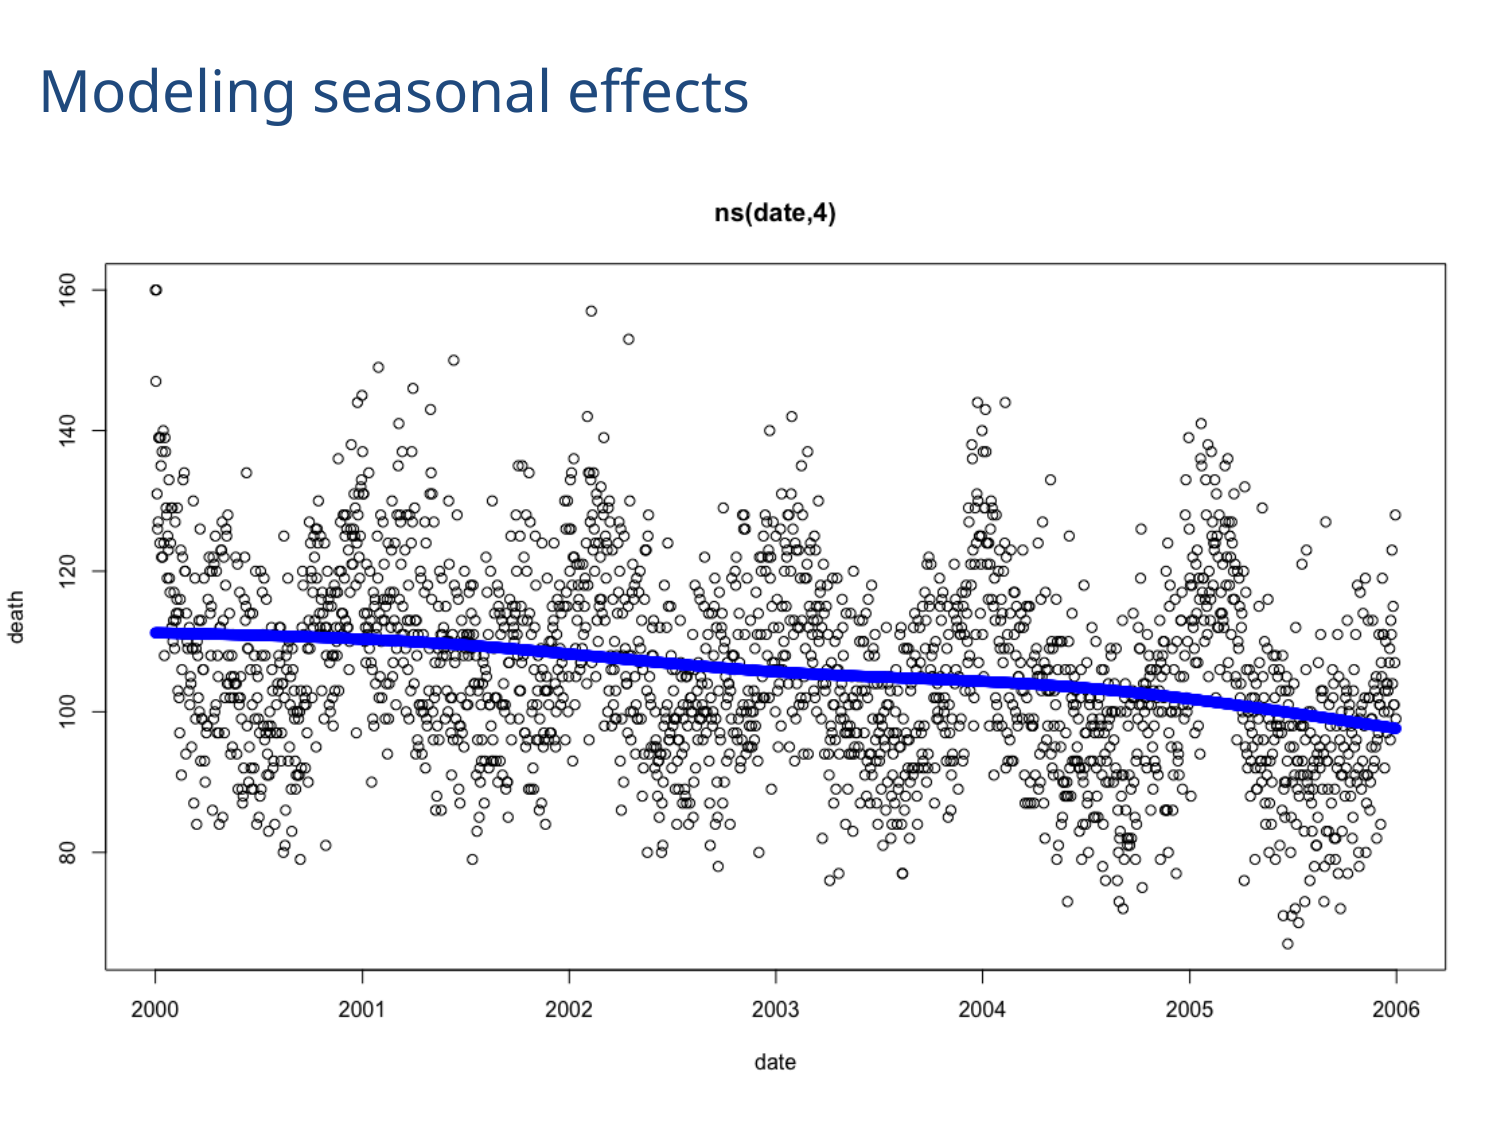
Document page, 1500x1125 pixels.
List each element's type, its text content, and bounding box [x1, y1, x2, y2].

picture [0, 158, 1500, 1103]
title Modeling seasonal effects [23, 21, 1467, 157]
